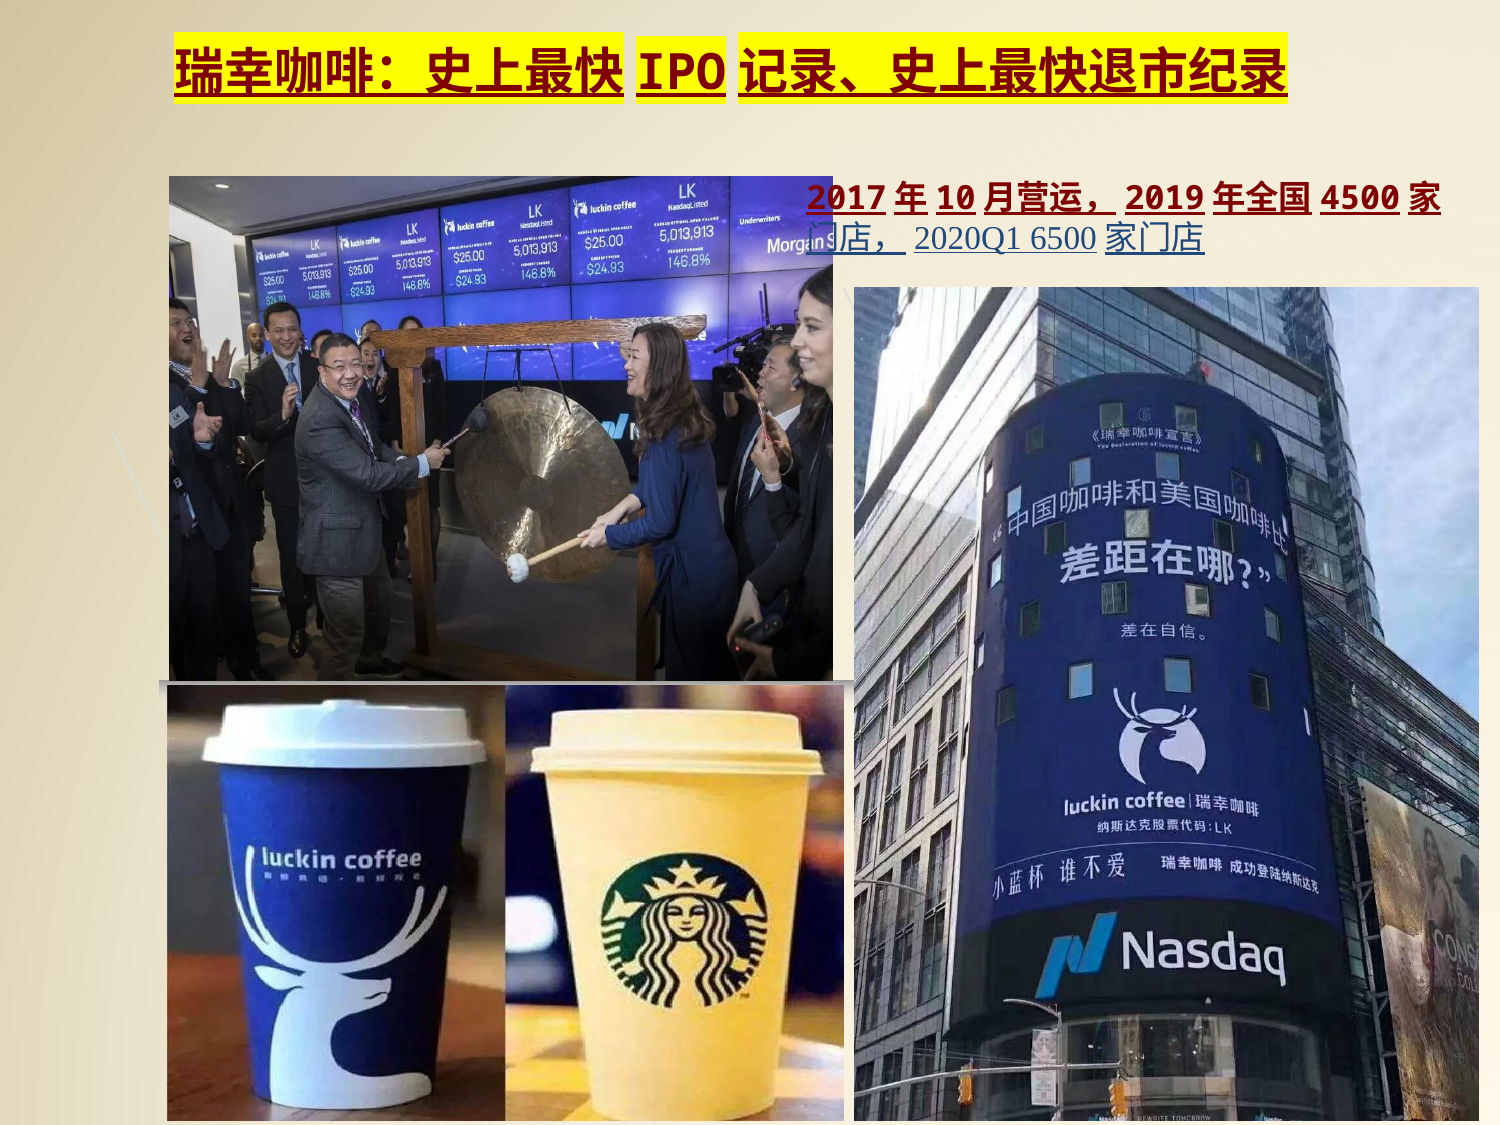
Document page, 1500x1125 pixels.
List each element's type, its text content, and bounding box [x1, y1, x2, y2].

text_box 2017年10月营运，2019年全国4500家 门店，2020Q1 6500家门店 [791, 168, 1457, 264]
text_box [837, 680, 849, 692]
picture [0, 0, 1500, 1125]
text_box [159, 680, 164, 707]
text_box 瑞幸咖啡：史上最快IPO记录、史上最快退市纪录 [159, 32, 1373, 107]
